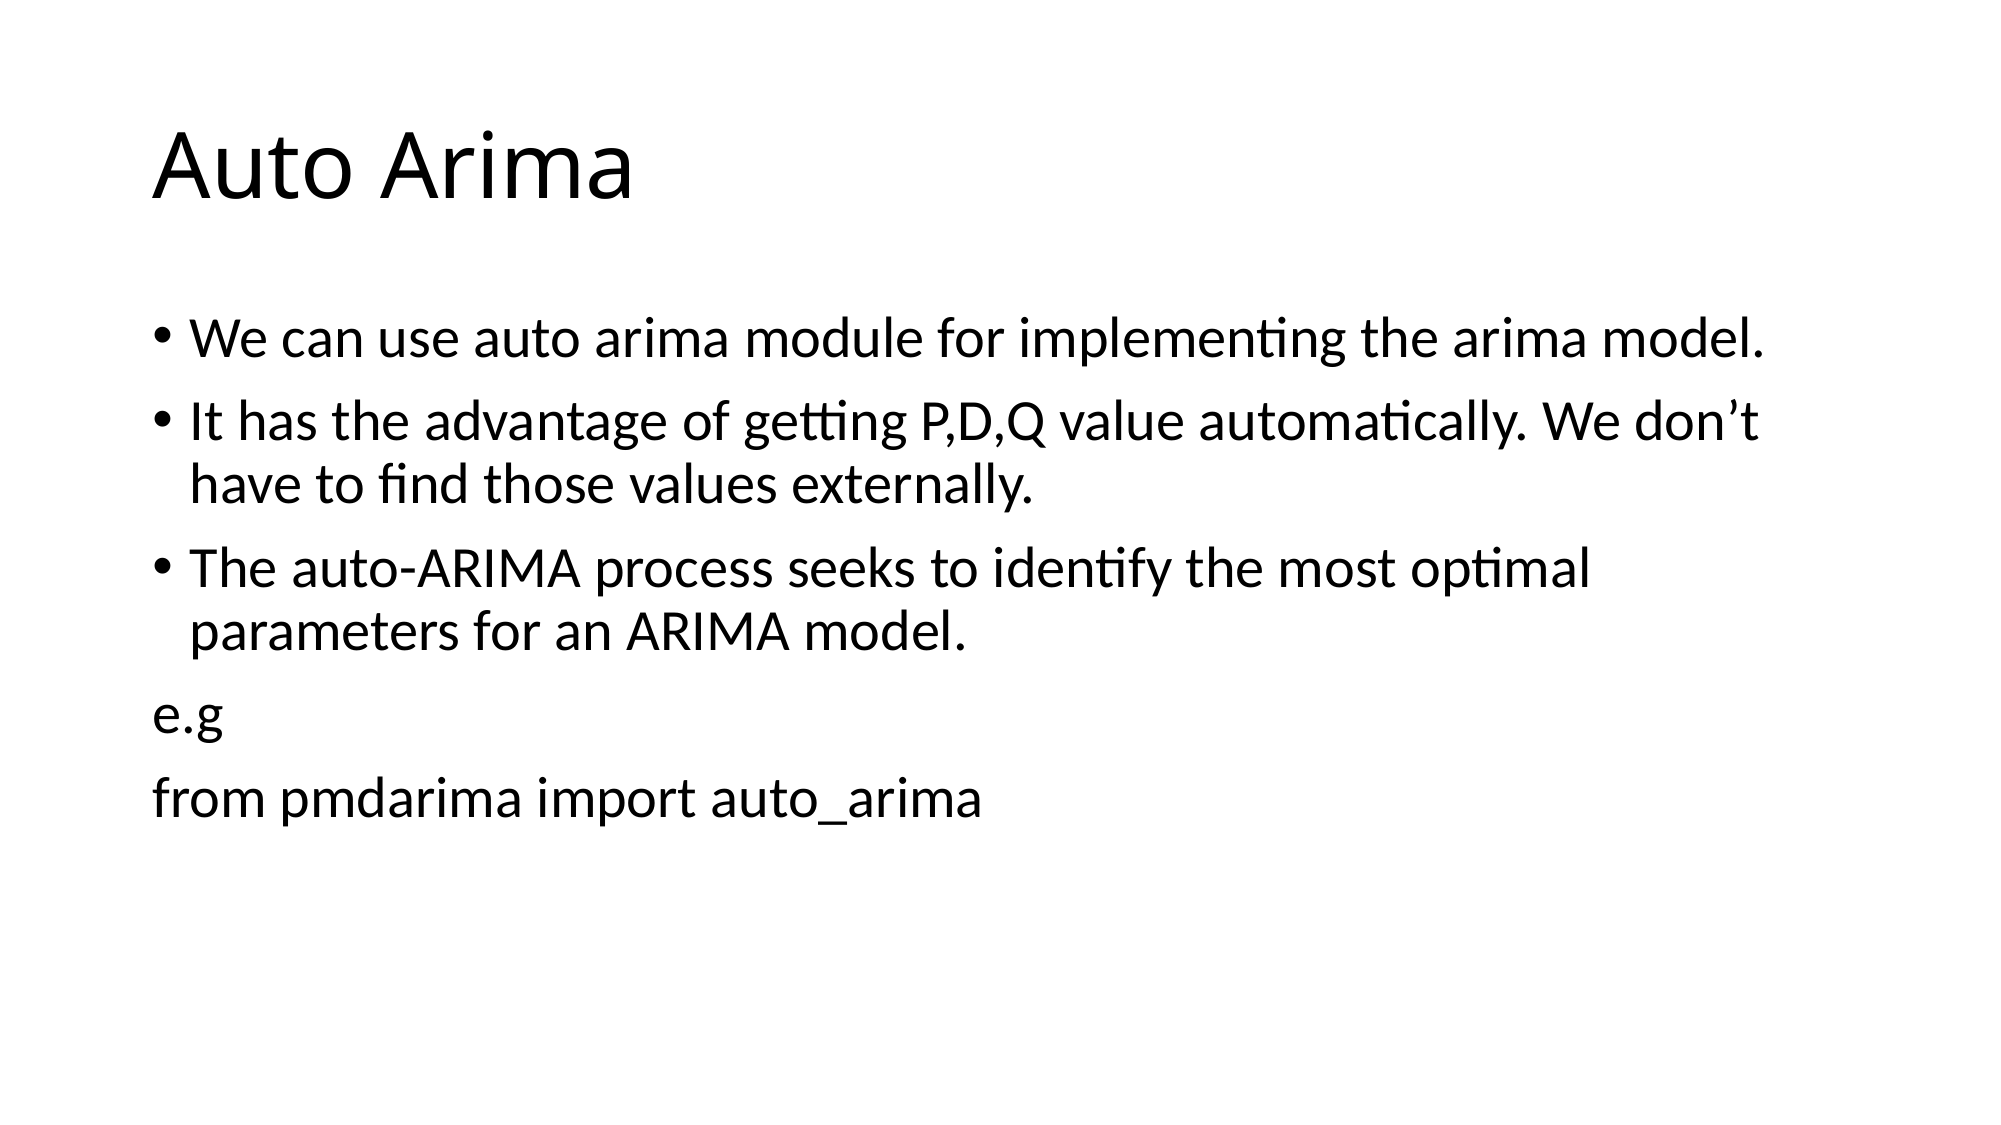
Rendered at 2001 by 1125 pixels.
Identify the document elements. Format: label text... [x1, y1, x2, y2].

title Auto Arima [137, 59, 1863, 278]
list We can use auto arima module for implementing the arima model. It has the advantage of getting P,D,Q value automatically. We don’t have to find those values externally. The auto-ARIMA process seeks to identify the most optimal parameters for an ARIMA model. e.g from pmdarima import auto_arima [137, 299, 1863, 1014]
